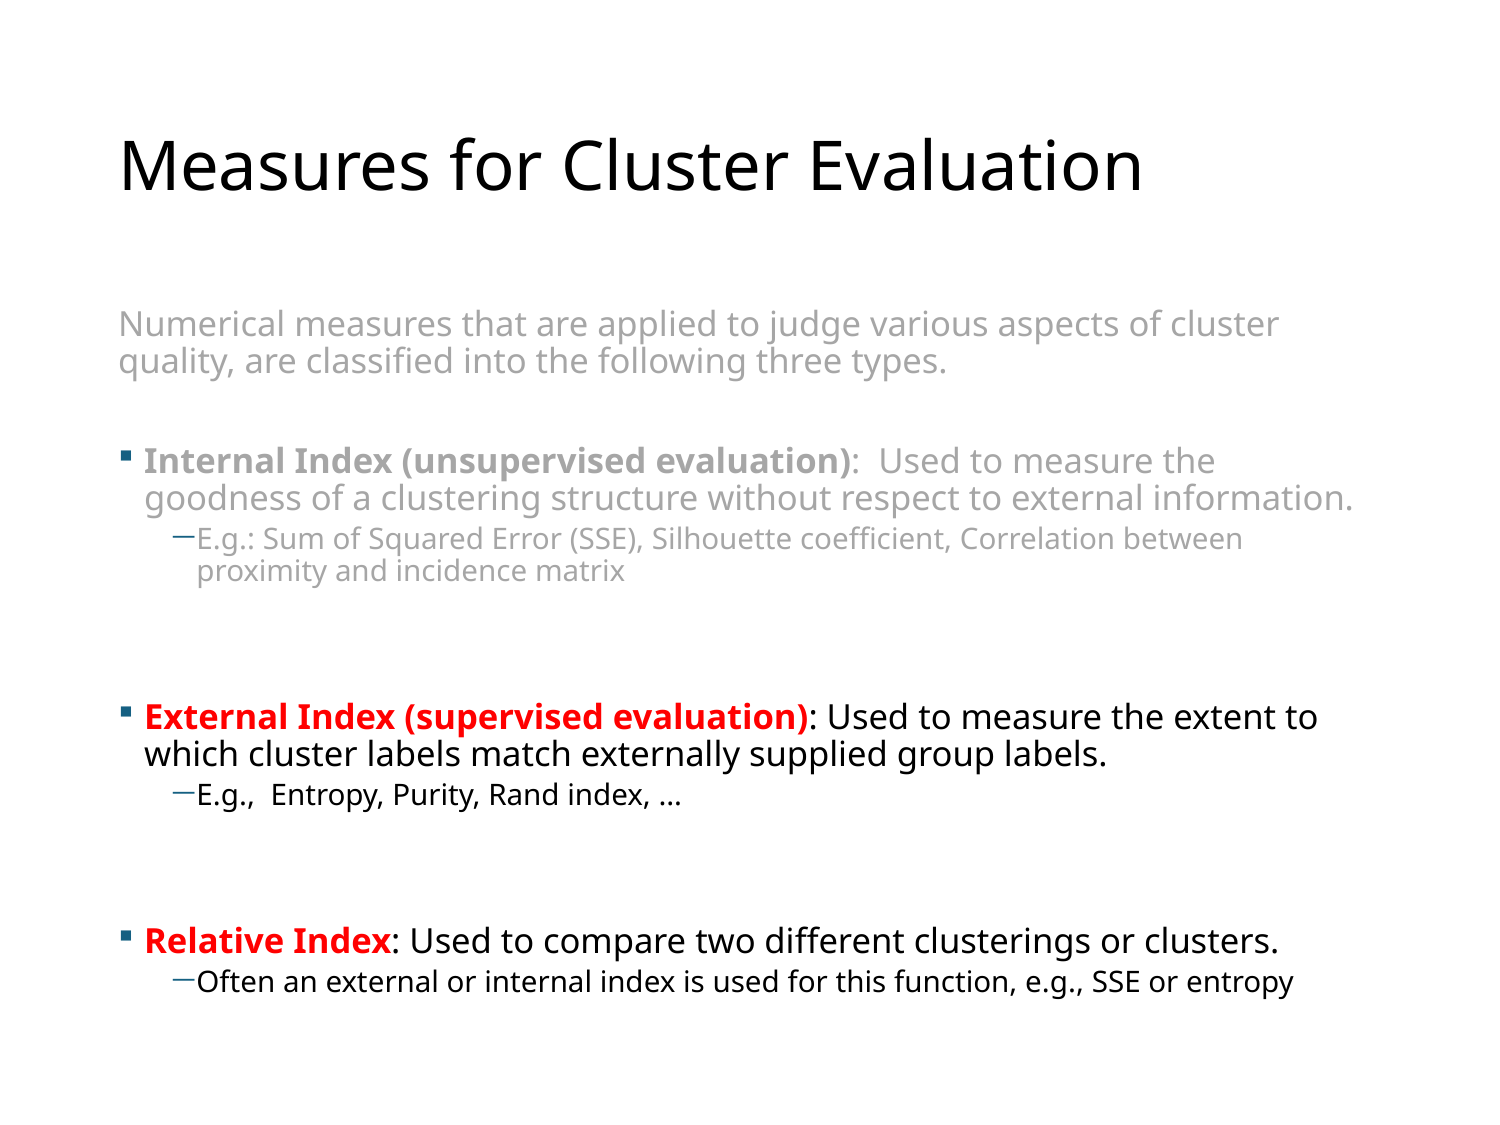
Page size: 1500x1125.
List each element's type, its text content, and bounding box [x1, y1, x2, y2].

title Measures for Cluster Evaluation [103, 59, 1397, 278]
list Numerical measures that are applied to judge various aspects of cluster quality, are classified into the following three types. Internal Index (unsupervised evaluation): Used to measure the goodness of a clustering structure without respect to external information. E.g.: Sum of Squared Error (SSE), Silhouette coefficient, Correlation between proximity and incidence matrix External Index (supervised evaluation): Used to measure the extent to which cluster labels match externally supplied group labels. E.g., Entropy, Purity, Rand index, … Relative Index: Used to compare two different clusterings or clusters. Often an external or internal index is used for this function, e.g., SSE or entropy [103, 299, 1397, 1014]
